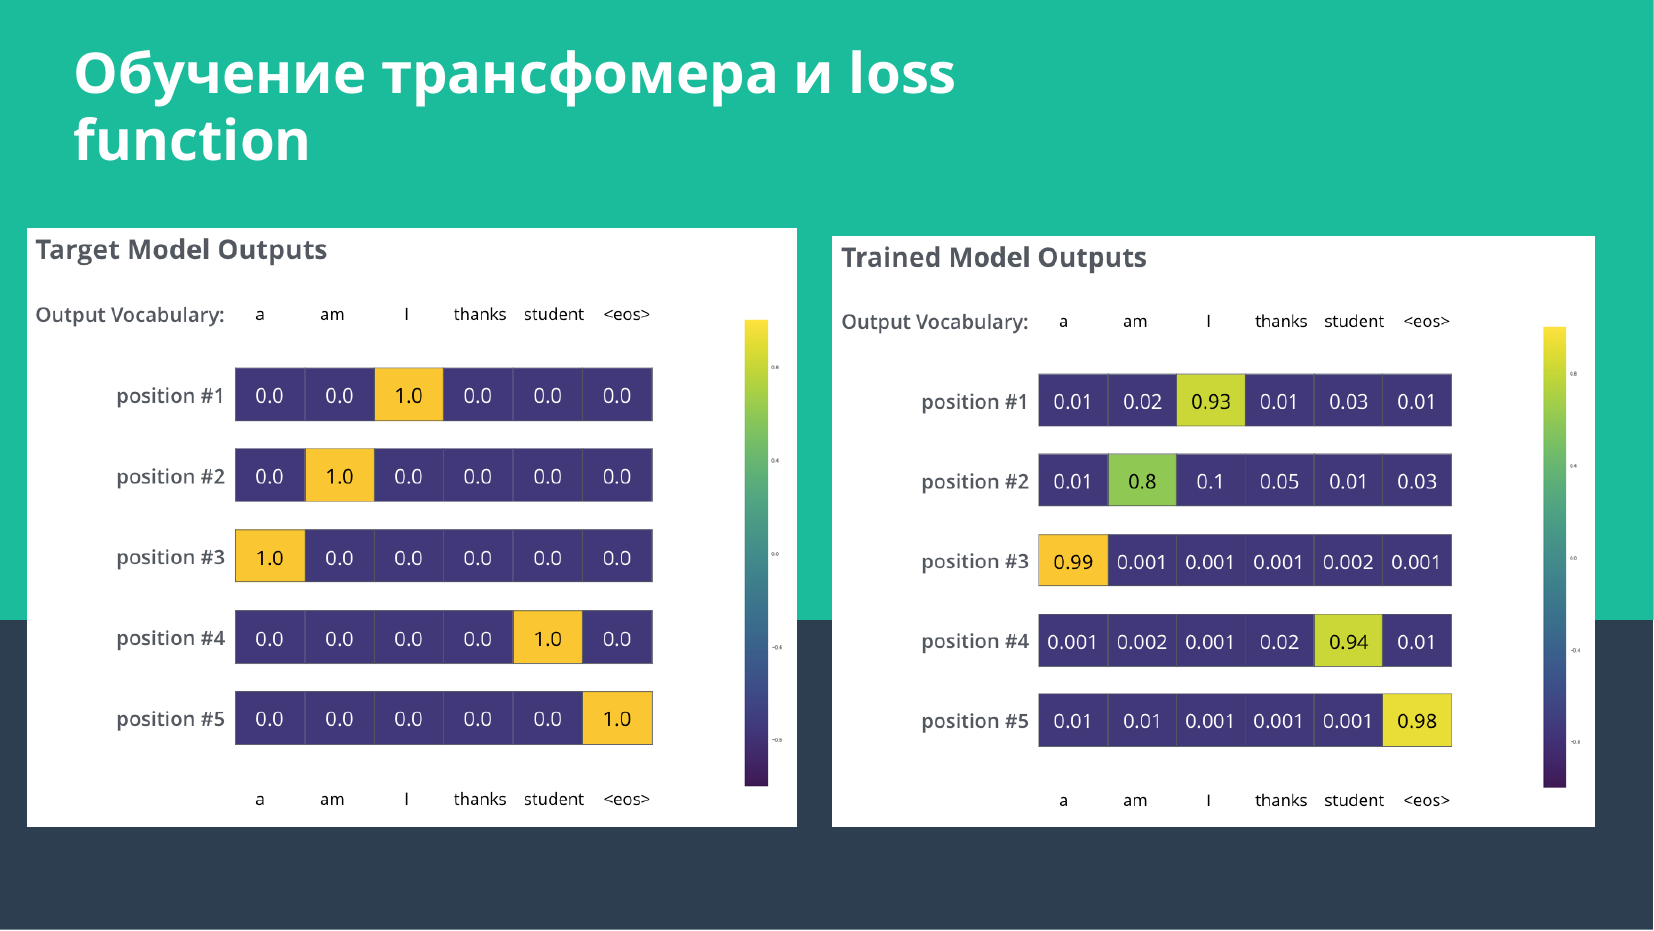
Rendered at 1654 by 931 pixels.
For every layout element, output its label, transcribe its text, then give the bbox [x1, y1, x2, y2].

picture [27, 228, 797, 827]
picture [832, 236, 1595, 827]
text_box Обучение трансфомера и loss function [58, 29, 974, 204]
